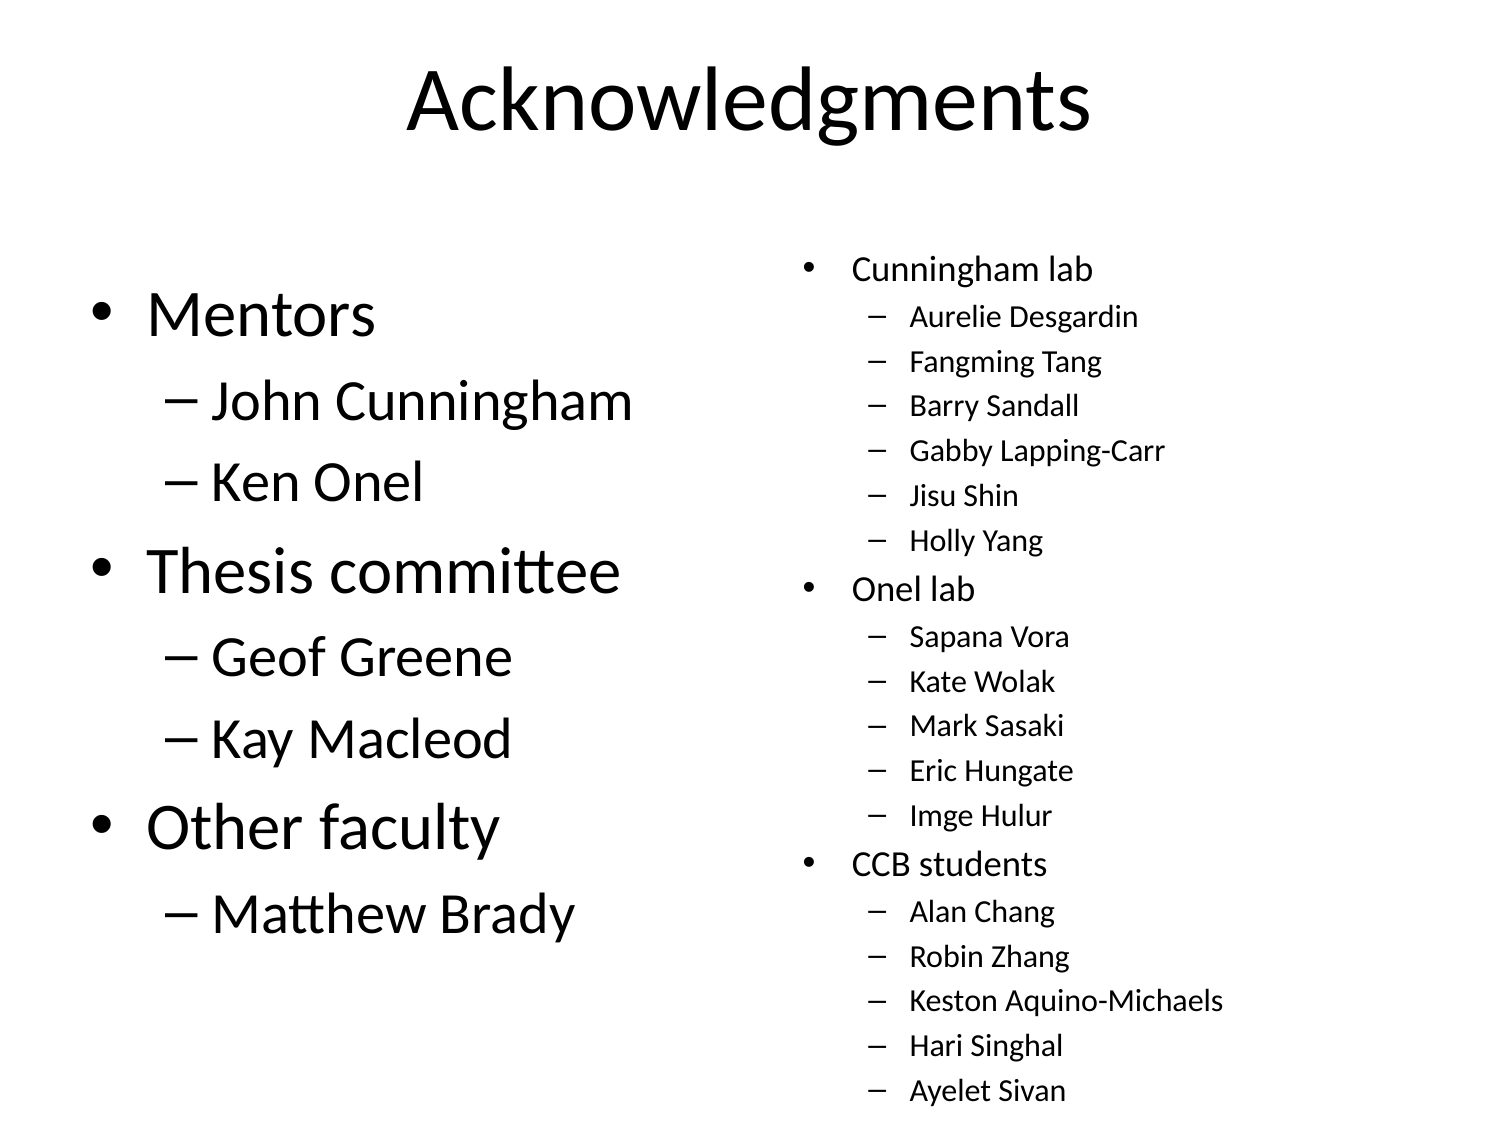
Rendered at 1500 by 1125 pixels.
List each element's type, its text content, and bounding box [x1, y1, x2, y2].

list Mentors John Cunningham Ken Onel Thesis committee Geof Greene Kay Macleod Other faculty Matthew Brady [75, 262, 750, 1005]
text_box Cunningham lab Aurelie Desgardin Fangming Tang Barry Sandall Gabby Lapping-Carr Jisu Shin Holly Yang Onel lab Sapana Vora Kate Wolak Mark Sasaki Eric Hungate Imge Hulur CCB students Alan Chang Robin Zhang Keston Aquino-Michaels Hari Singhal Ayelet Sivan [787, 237, 1463, 1125]
title Acknowledgments [75, 0, 1425, 188]
